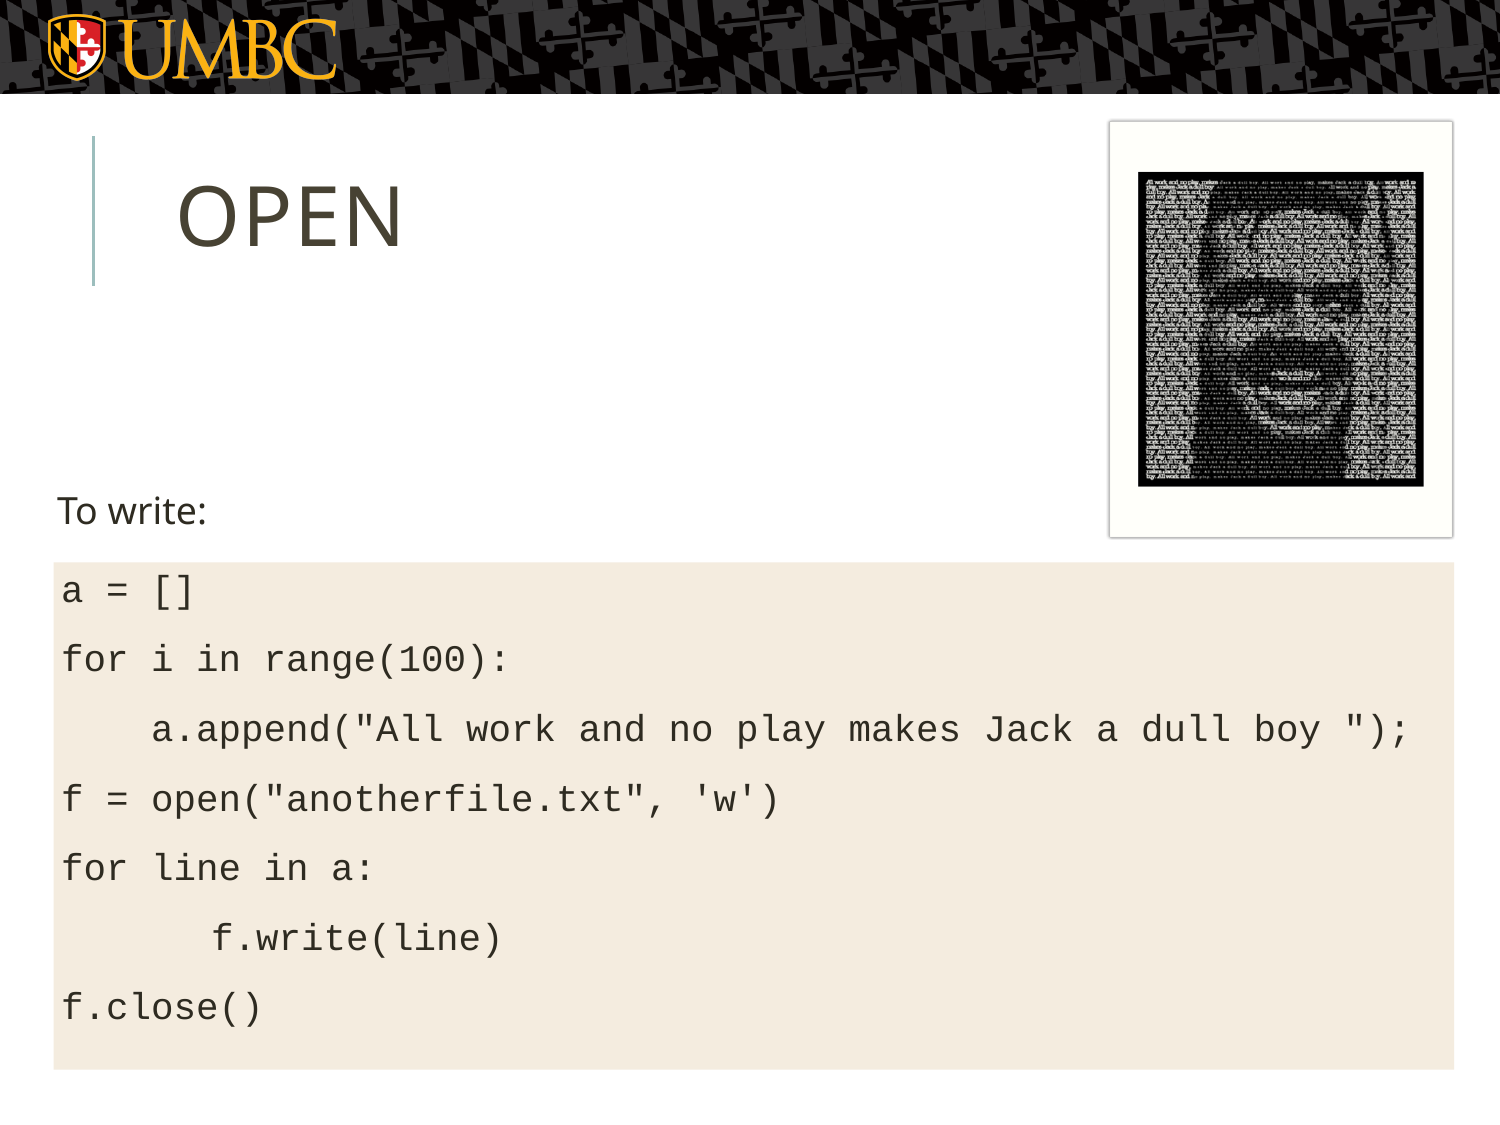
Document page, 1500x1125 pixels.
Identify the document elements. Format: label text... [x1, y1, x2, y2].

title Open [160, 140, 1099, 304]
picture [1106, 118, 1455, 541]
picture [0, 0, 1500, 94]
list a = [] for i in range(100): a.append("All work and no play makes Jack a dull boy "); f = open("anotherfile.txt", 'w') for line in a: f.write(line) f.close() [53, 562, 1455, 1070]
text_box To write: [42, 479, 222, 540]
